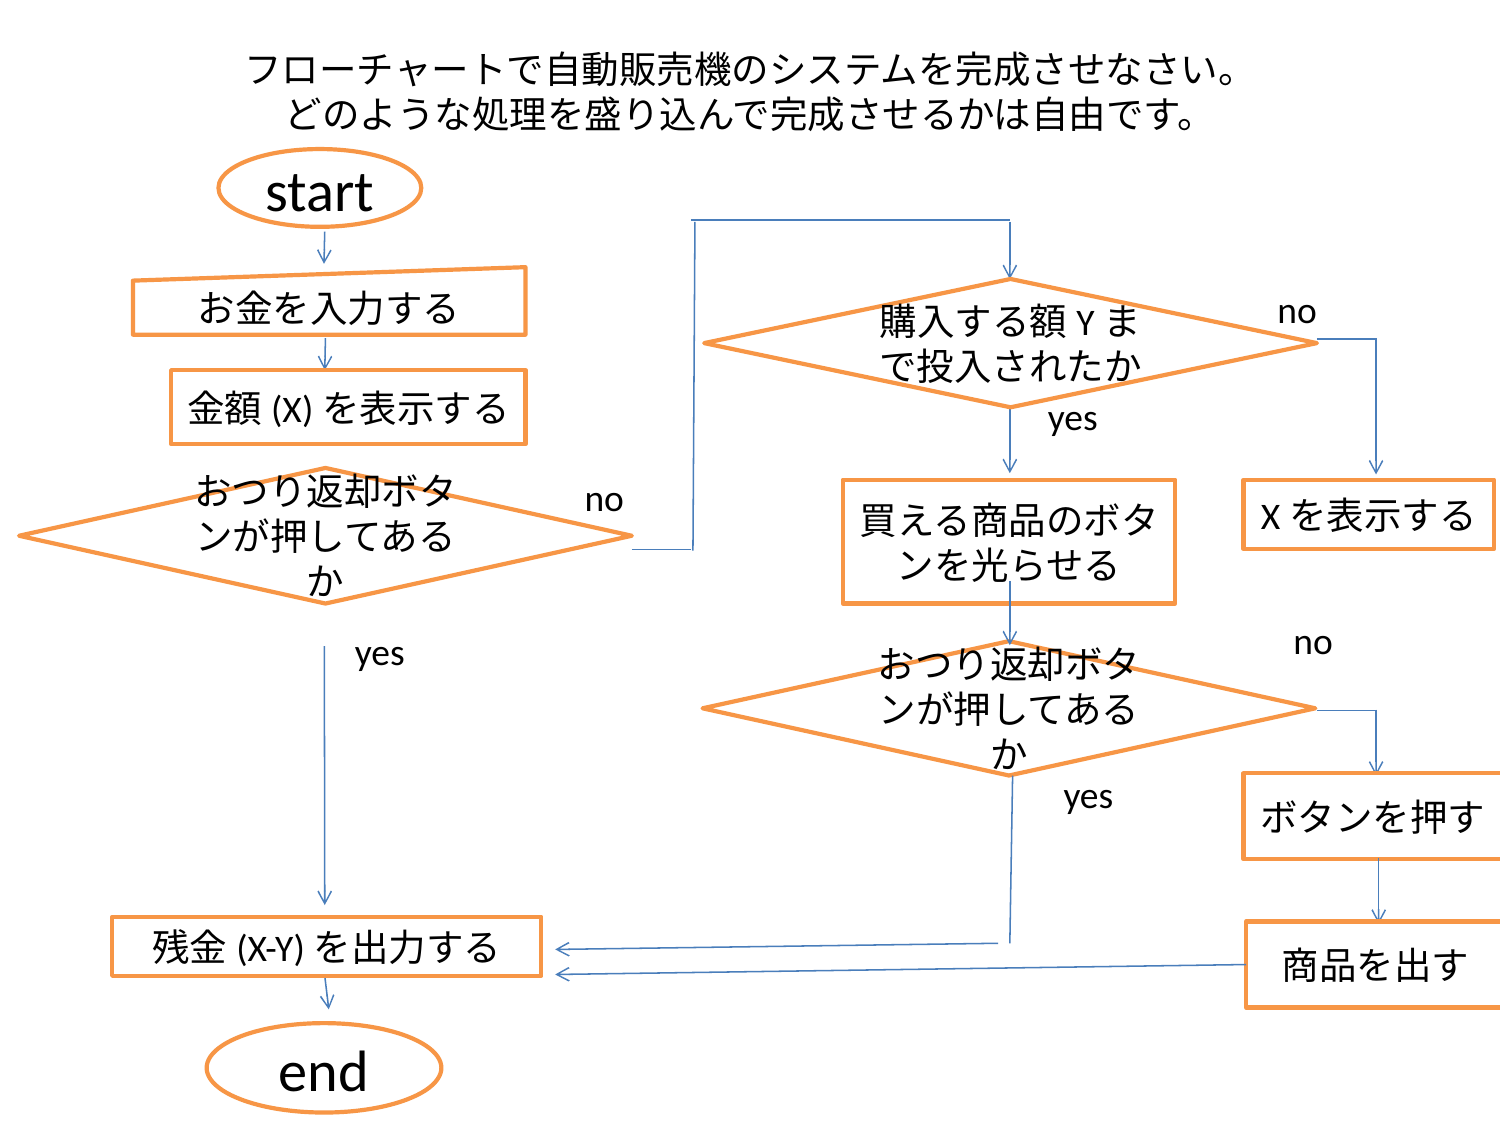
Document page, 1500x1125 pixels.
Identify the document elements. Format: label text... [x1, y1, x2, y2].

text_box 金額(X)を表示する [169, 368, 528, 446]
text_box 商品を出す [1244, 919, 1500, 1010]
text_box お金を入力する [130, 265, 528, 337]
title フローチャートで自動販売機のシステムを完成させなさい。 どのような処理を盛り込んで完成させるかは自由です。 [75, 33, 1425, 149]
text_box end [204, 1021, 444, 1115]
text_box no [1205, 265, 1390, 353]
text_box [554, 942, 999, 950]
text_box ボタンを押す [1241, 771, 1500, 861]
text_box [692, 221, 696, 551]
text_box yes [287, 606, 473, 694]
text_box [554, 964, 1247, 975]
text_box Xを表示する [1241, 478, 1496, 551]
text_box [324, 975, 330, 1010]
text_box 残金(X-Y)を出力する [110, 915, 543, 978]
text_box no [512, 453, 687, 541]
text_box おつり返却ボタンが押してあるか [700, 639, 1318, 775]
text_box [1009, 775, 1013, 944]
text_box start [216, 146, 424, 229]
text_box 購入する額Yまで投入されたか [702, 277, 1280, 404]
text_box 買える商品のボタンを光らせる [841, 478, 1177, 606]
text_box おつり返却ボタンが押してあるか [16, 465, 618, 606]
text_box yes [980, 371, 1165, 459]
text_box no [1220, 596, 1406, 684]
text_box yes [996, 749, 1181, 837]
